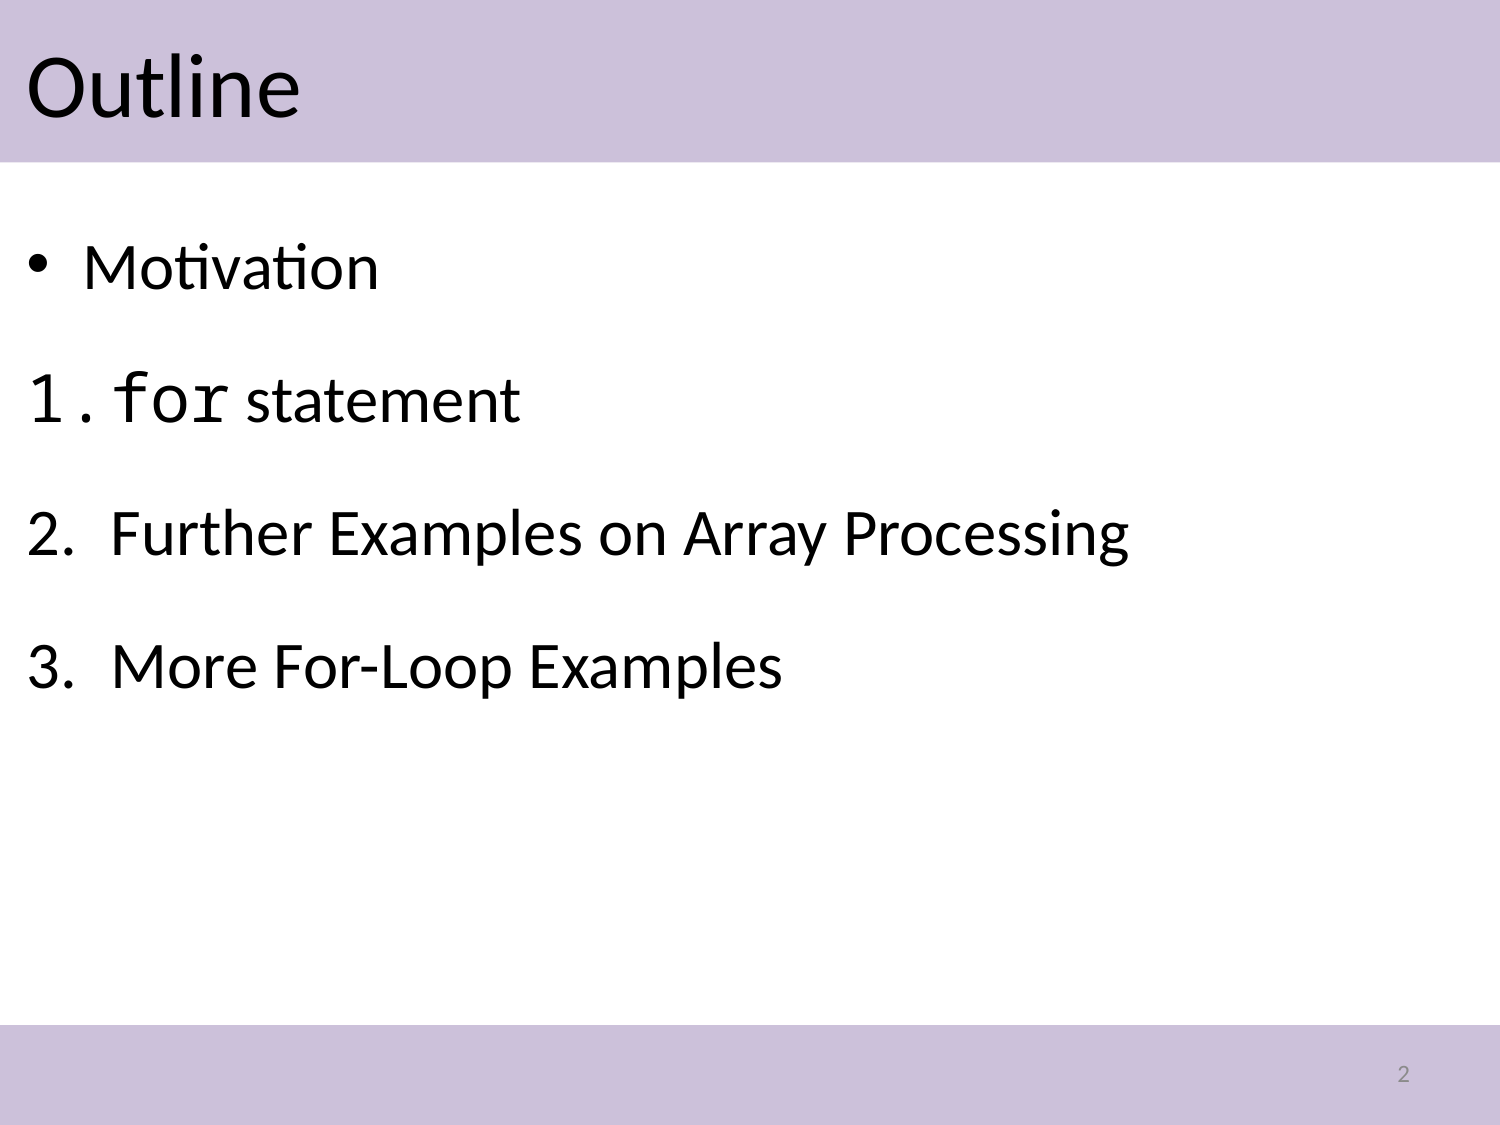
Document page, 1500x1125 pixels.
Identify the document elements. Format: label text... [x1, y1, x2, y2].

title Outline [11, 12, 1362, 150]
slide_number 2 [1074, 1042, 1425, 1103]
list Motivation for statement Further Examples on Array Processing More For-Loop Examples [11, 174, 1477, 1013]
